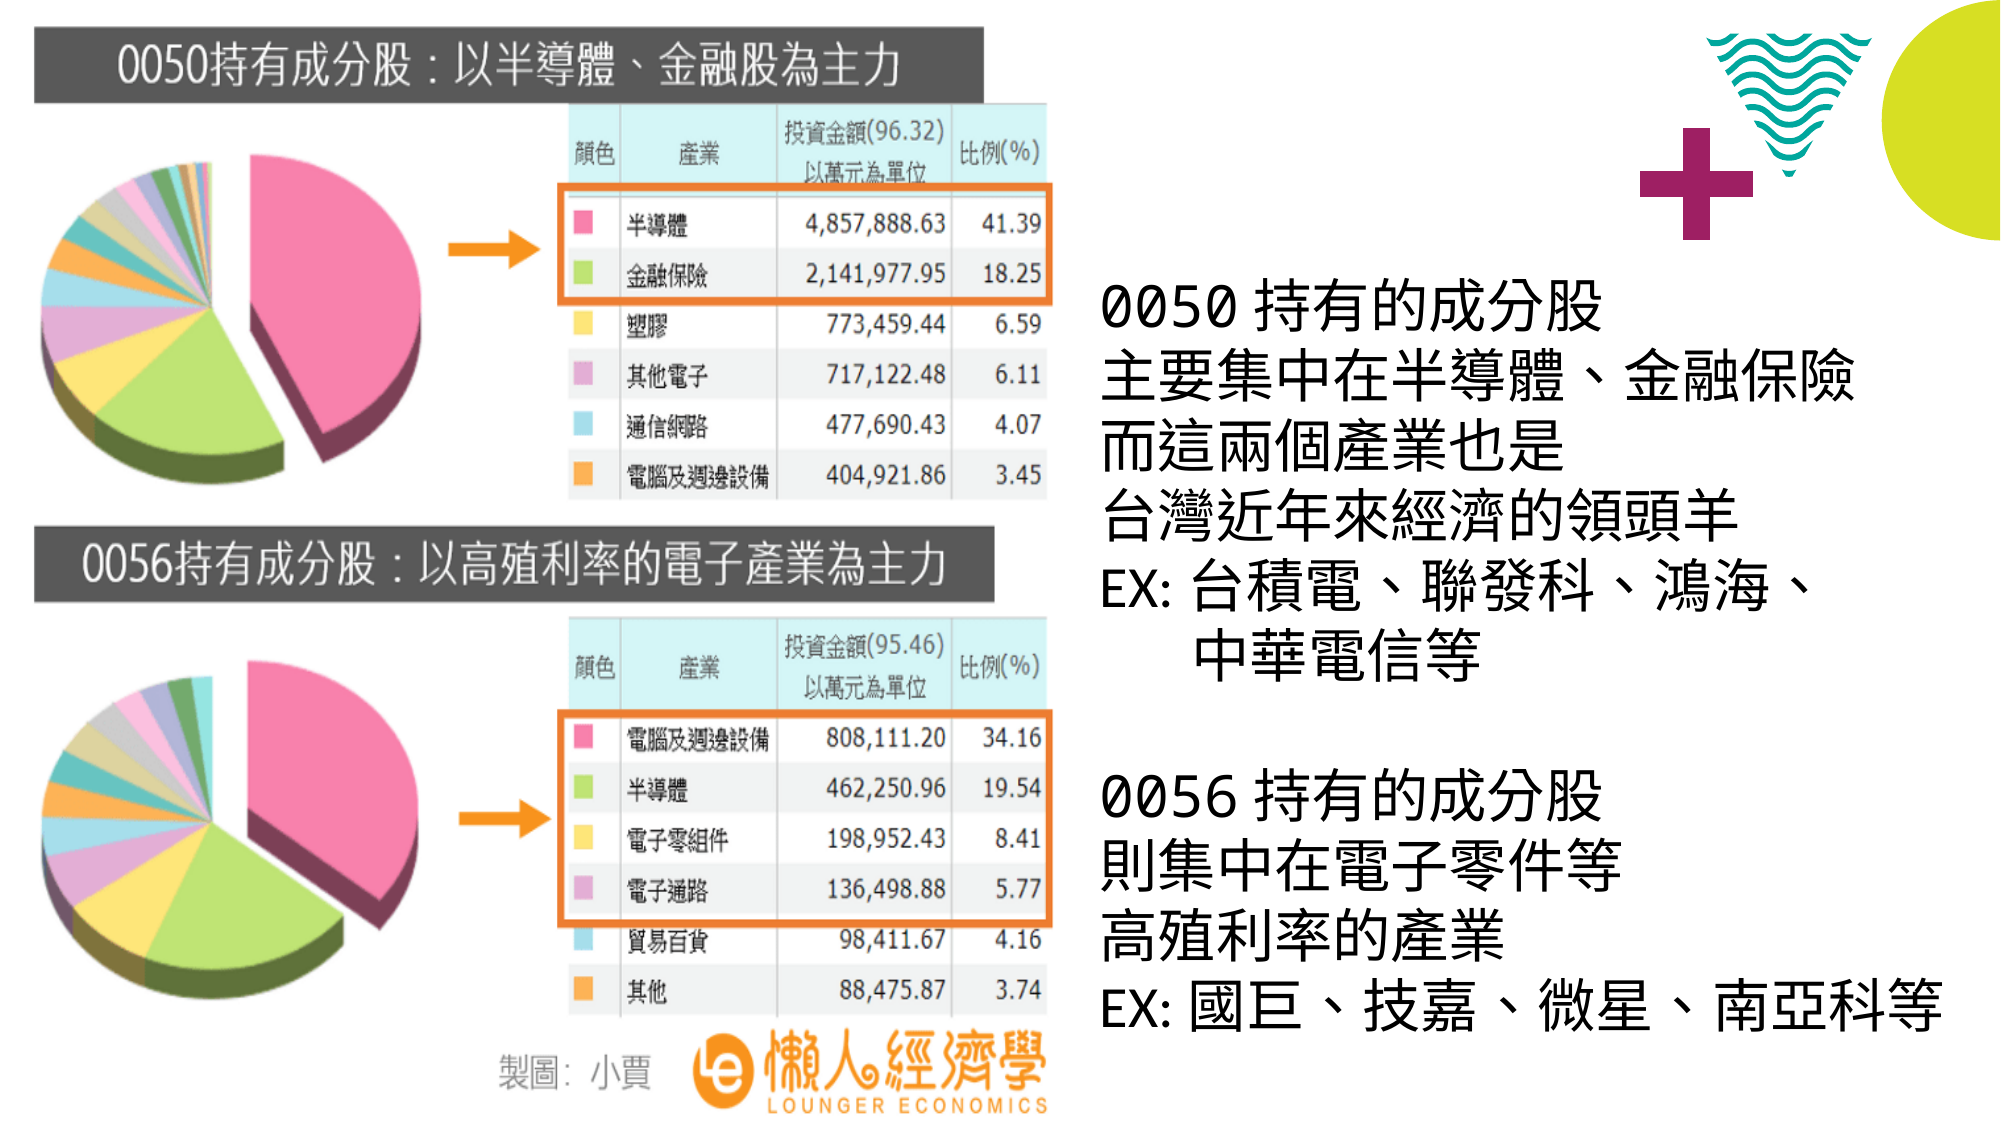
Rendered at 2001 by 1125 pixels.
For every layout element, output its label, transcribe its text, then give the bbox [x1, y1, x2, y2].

text_box 0050持有的成分股 主要集中在半導體、金融保險 而這兩個產業也是 台灣近年來經濟的領頭羊 EX:台積電、聯發科、鴻海、 中華電信等 0056持有的成分股 則集中在電子零件等 高殖利率的產業 EX:國巨、技嘉、微星、南亞科等 [1084, 261, 2000, 1117]
picture [0, 17, 1054, 1125]
